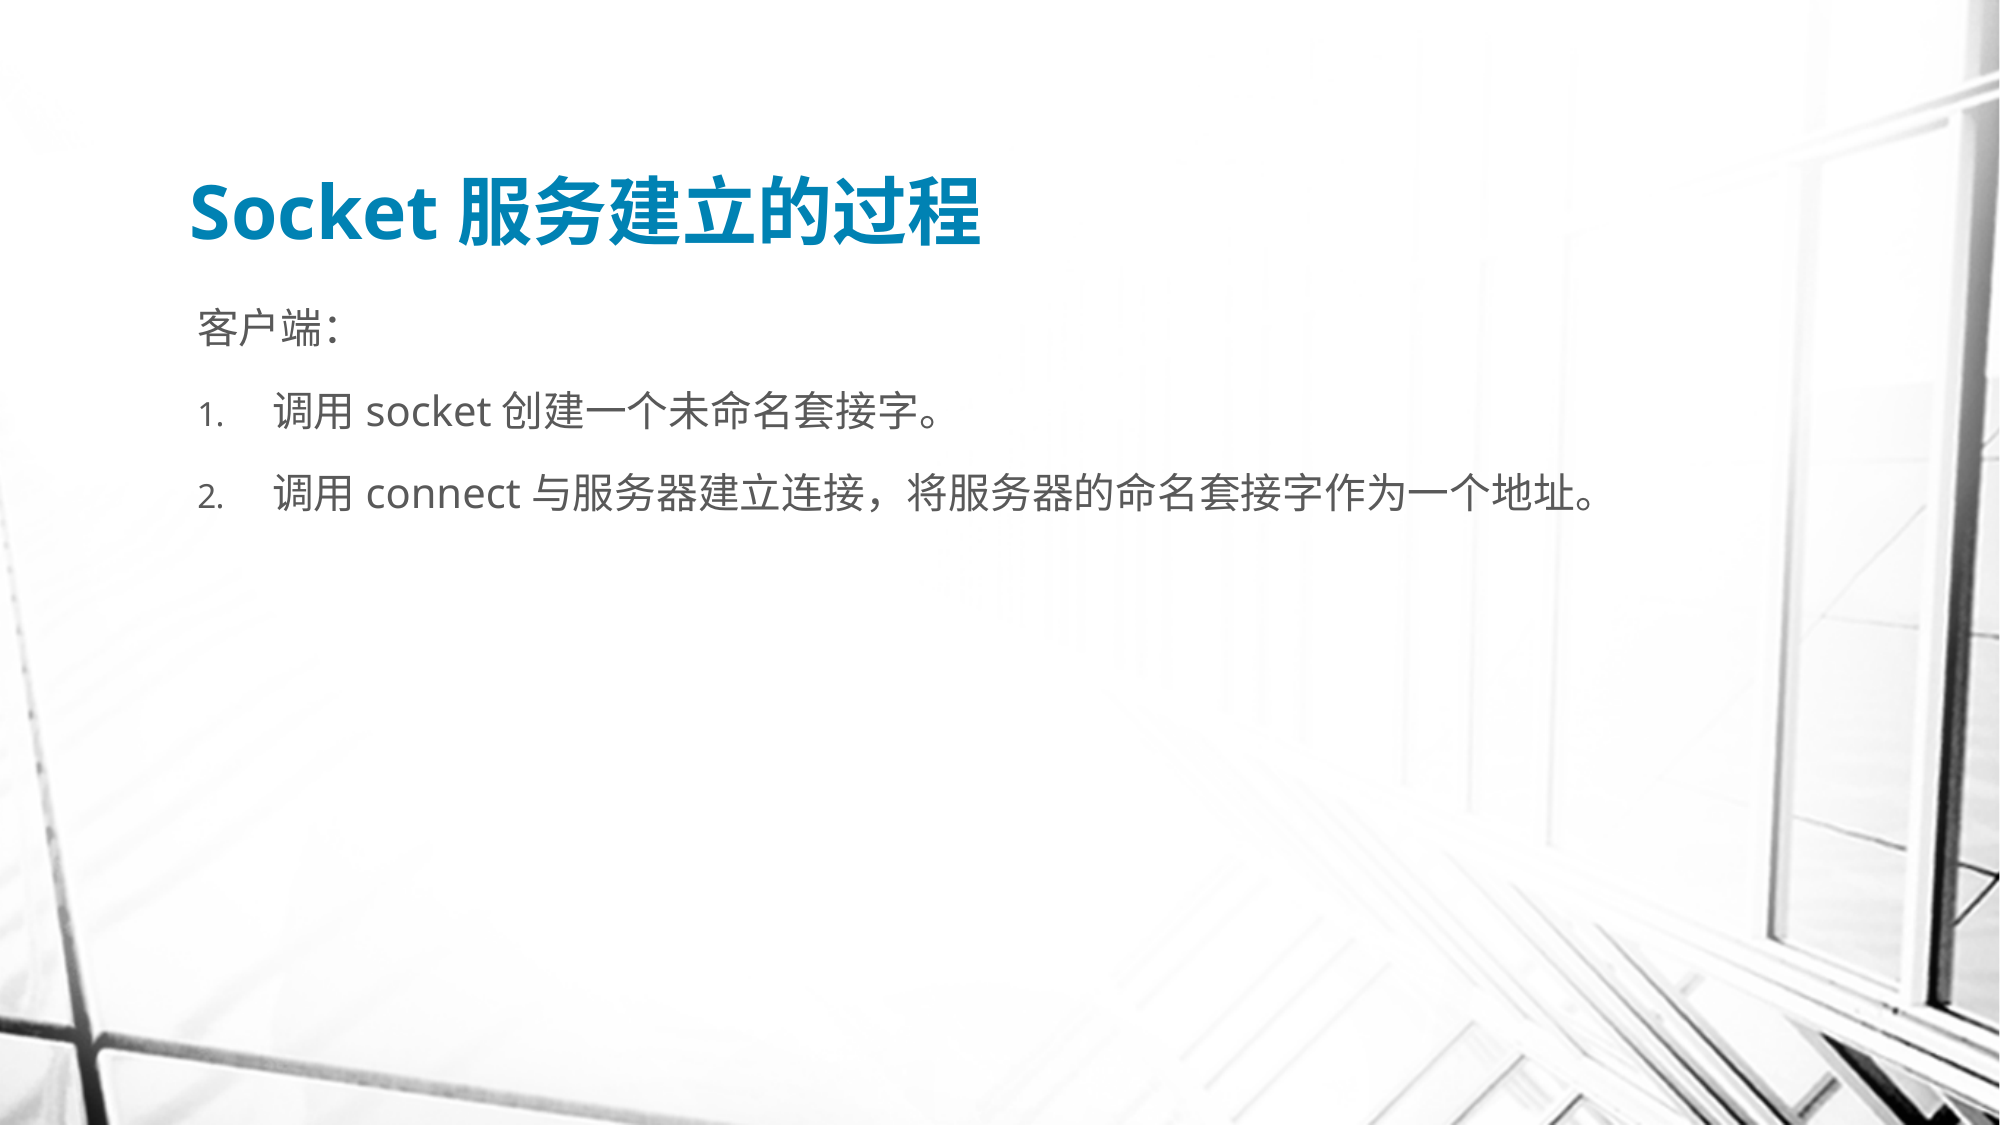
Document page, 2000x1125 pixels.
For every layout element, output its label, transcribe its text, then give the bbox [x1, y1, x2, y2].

list 客户端： 调用socket创建一个未命名套接字。 调用connect与服务器建立连接，将服务器的命名套接字作为一个地址。 [174, 299, 1600, 988]
picture [0, 0, 2000, 1125]
title Socket服务建立的过程 [174, 87, 1600, 263]
